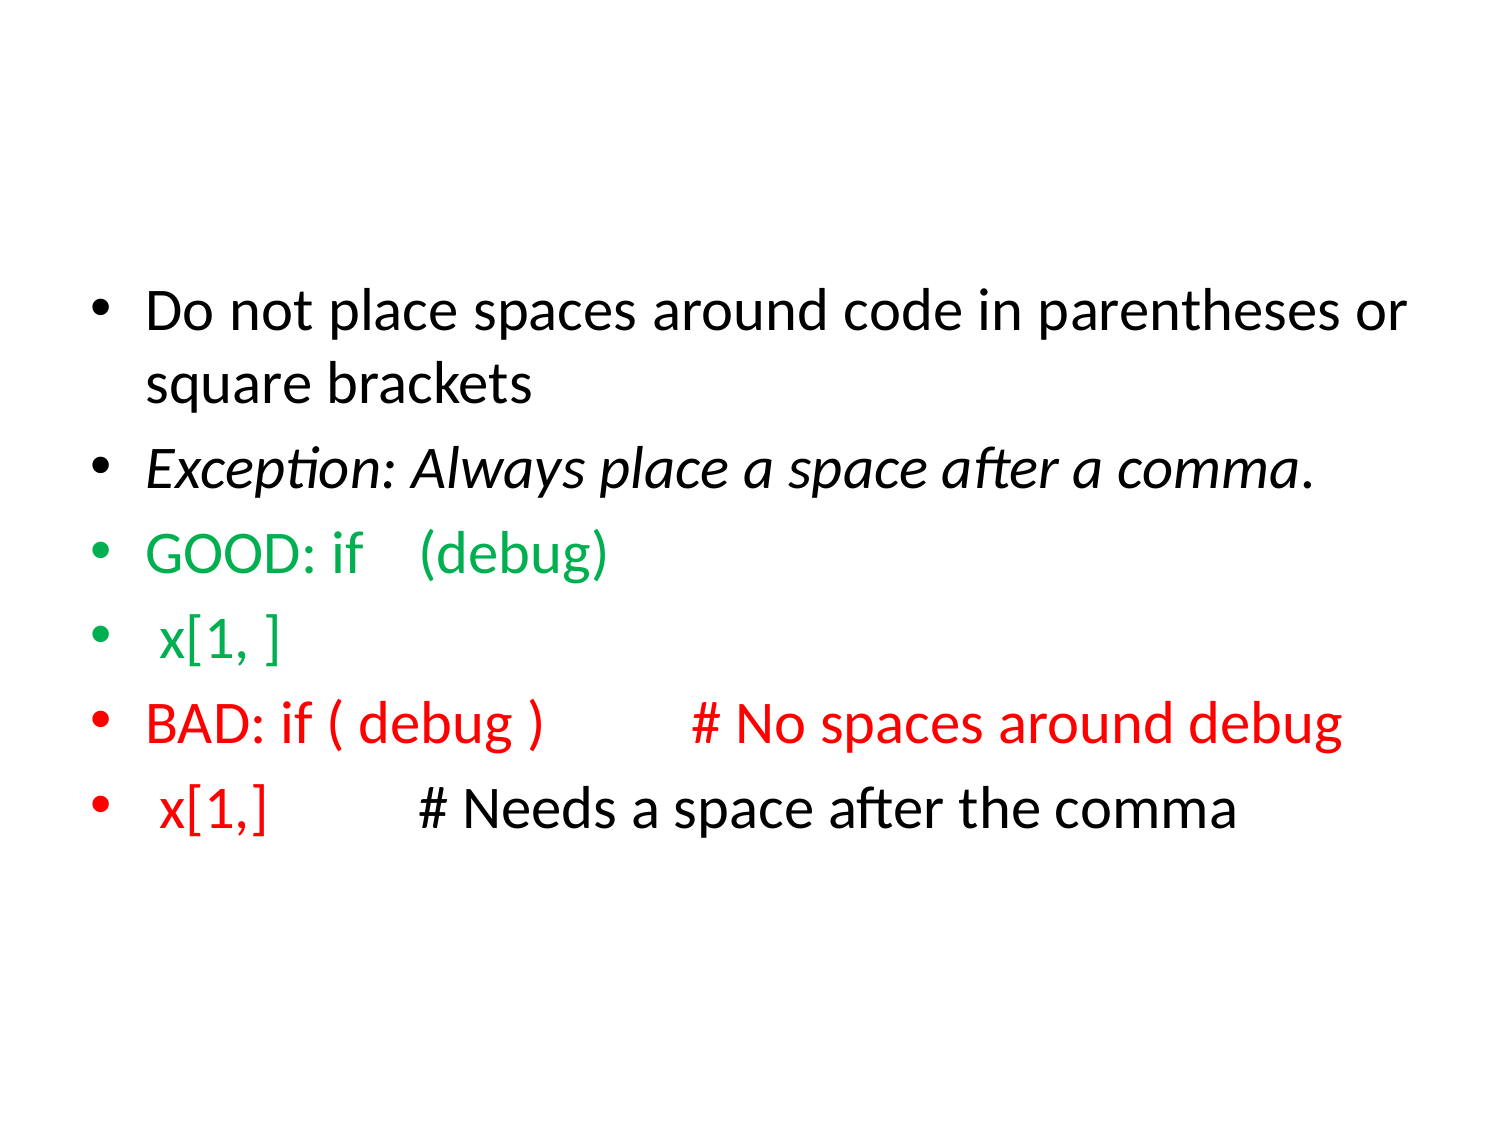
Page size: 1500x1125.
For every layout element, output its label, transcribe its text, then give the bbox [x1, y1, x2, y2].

list Do not place spaces around code in parentheses or square brackets Exception: Always place a space after a comma. GOOD: if (debug) x[1, ] BAD: if ( debug ) # No spaces around debug x[1,] # Needs a space after the comma [75, 262, 1425, 1005]
